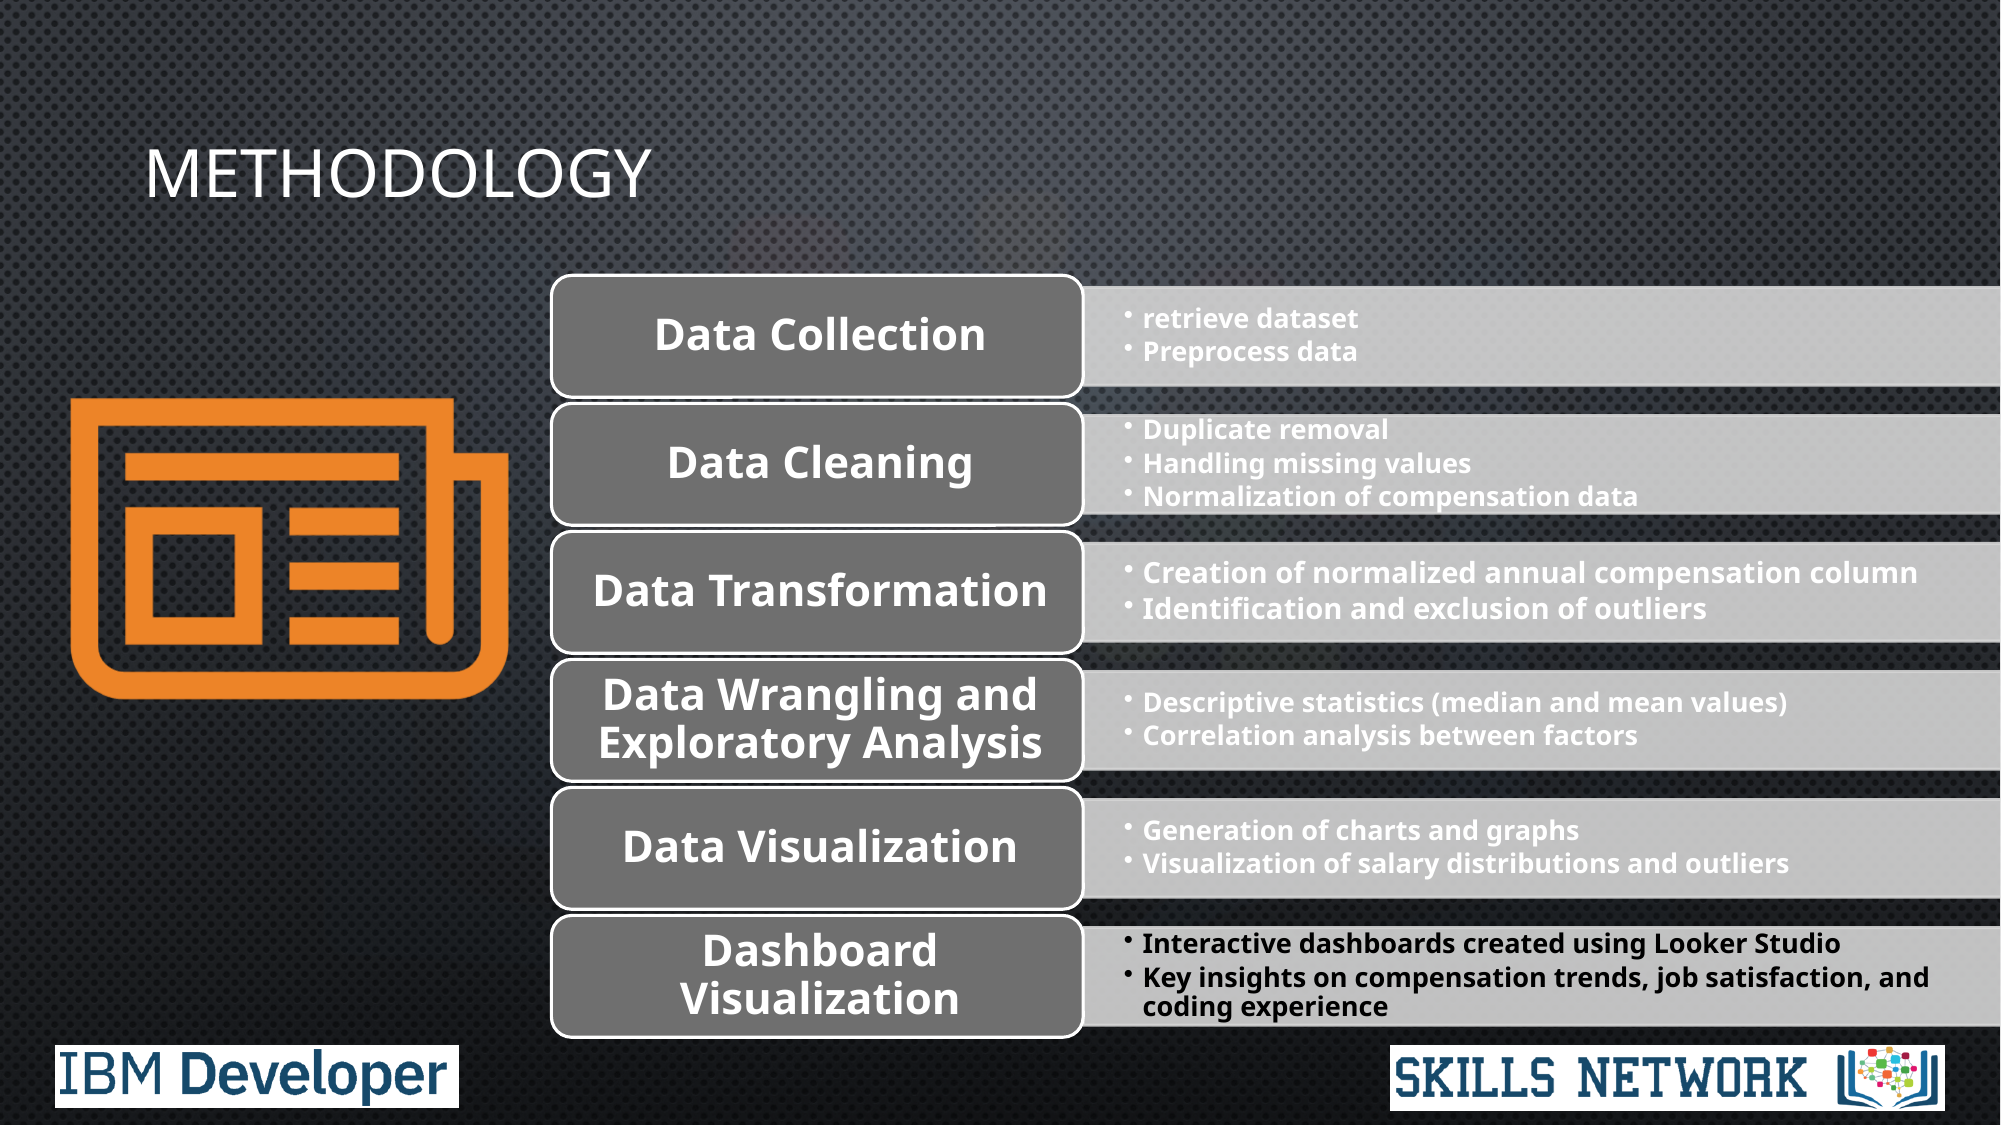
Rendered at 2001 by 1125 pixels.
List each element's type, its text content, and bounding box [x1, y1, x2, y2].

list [551, 274, 2000, 1038]
title METHODOLOGY [128, 61, 1315, 280]
picture [1390, 1045, 1945, 1111]
picture [55, 1045, 459, 1108]
picture [27, 300, 551, 825]
